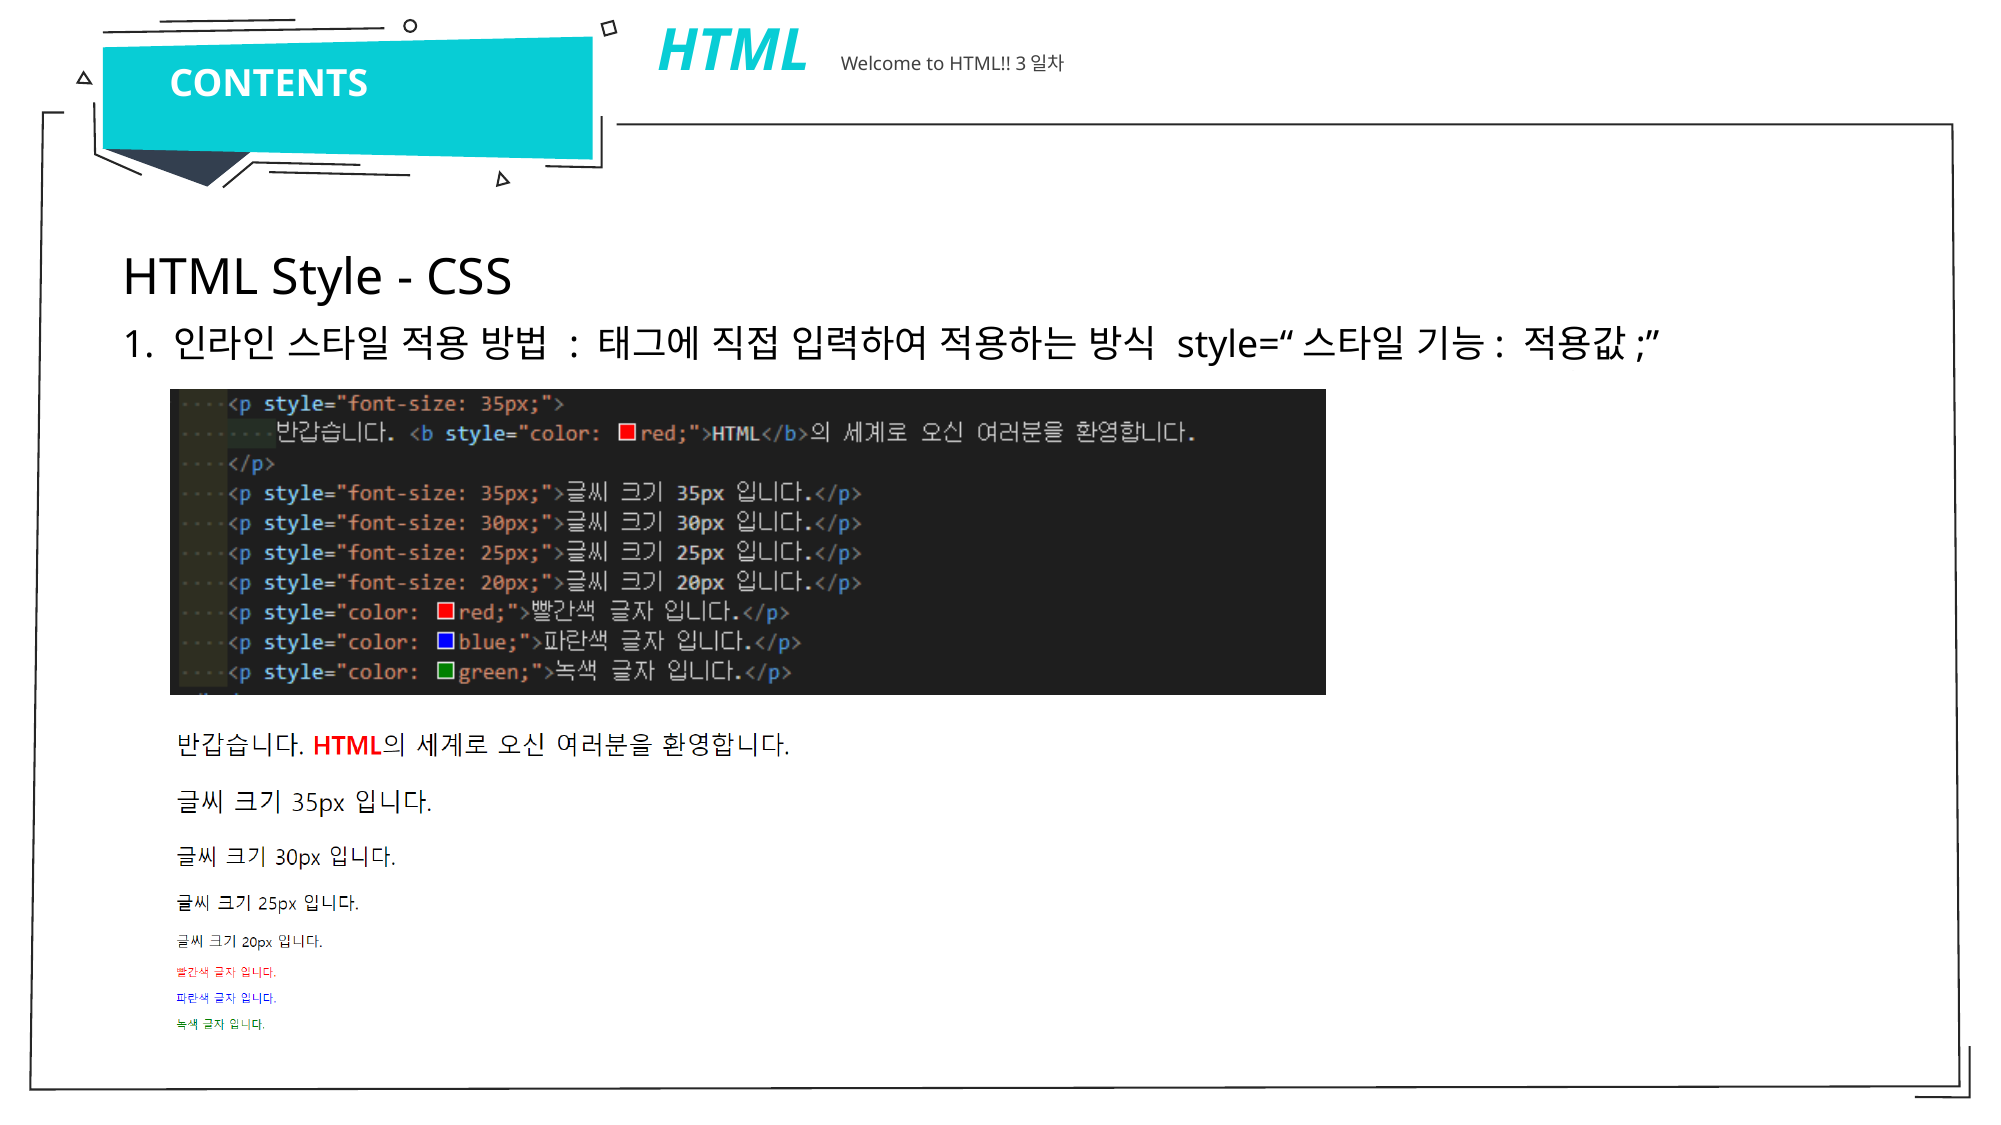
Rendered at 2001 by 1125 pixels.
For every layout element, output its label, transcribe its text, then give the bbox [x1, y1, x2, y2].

text_box HTML Welcome to HTML!! 3일차 [642, 5, 1867, 90]
picture [170, 721, 879, 1047]
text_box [79, 19, 615, 188]
picture [170, 389, 1326, 695]
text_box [30, 112, 1970, 1098]
